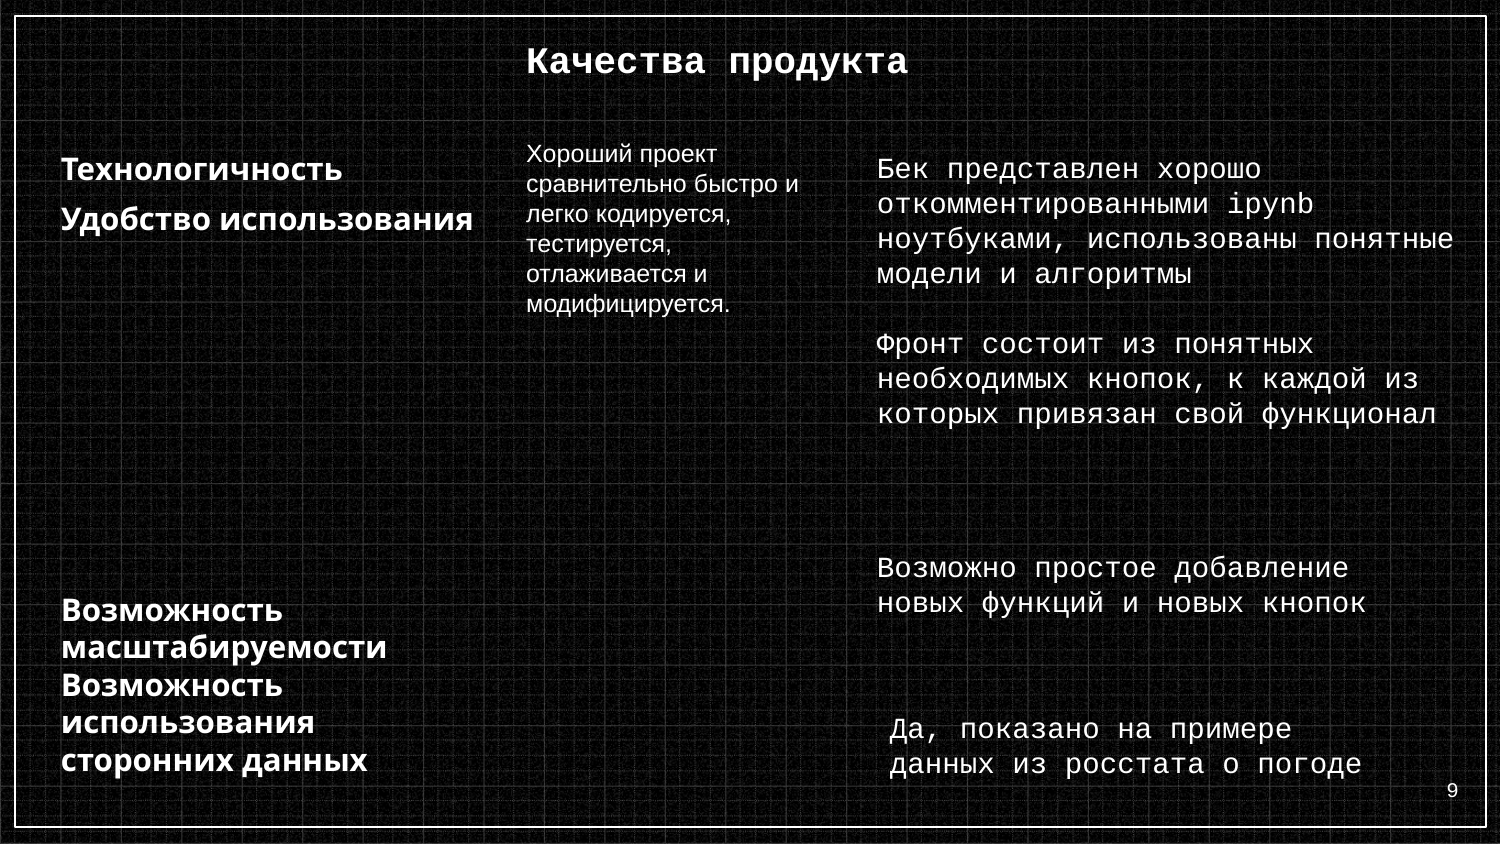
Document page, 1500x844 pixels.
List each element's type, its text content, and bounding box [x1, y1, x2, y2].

slide_number ‹#› [1398, 761, 1474, 810]
text_box Бек представлен хорошо откомментированными ipynb ноутбуками, использованы понятные модели и алгоритмы Фронт состоит из понятных необходимых кнопок, к каждой из которых привязан свой функционал [861, 134, 1474, 444]
text_box Возможно простое добавление новых функций и новых кнопок [861, 533, 1455, 634]
text_box Да, показано на примере данных из росстата о погоде [874, 694, 1424, 795]
picture [0, 0, 1500, 844]
text_box Качества продукта [511, 21, 1455, 97]
text_box Технологичность Удобство использования [45, 134, 538, 252]
text_box Возможность масштабируемости Возможность использования сторонних данных [45, 525, 480, 793]
text_box Хороший проект сравнительно быстро и легко кодируется, тестируется, отлаживается и модифицируется. [511, 122, 845, 333]
